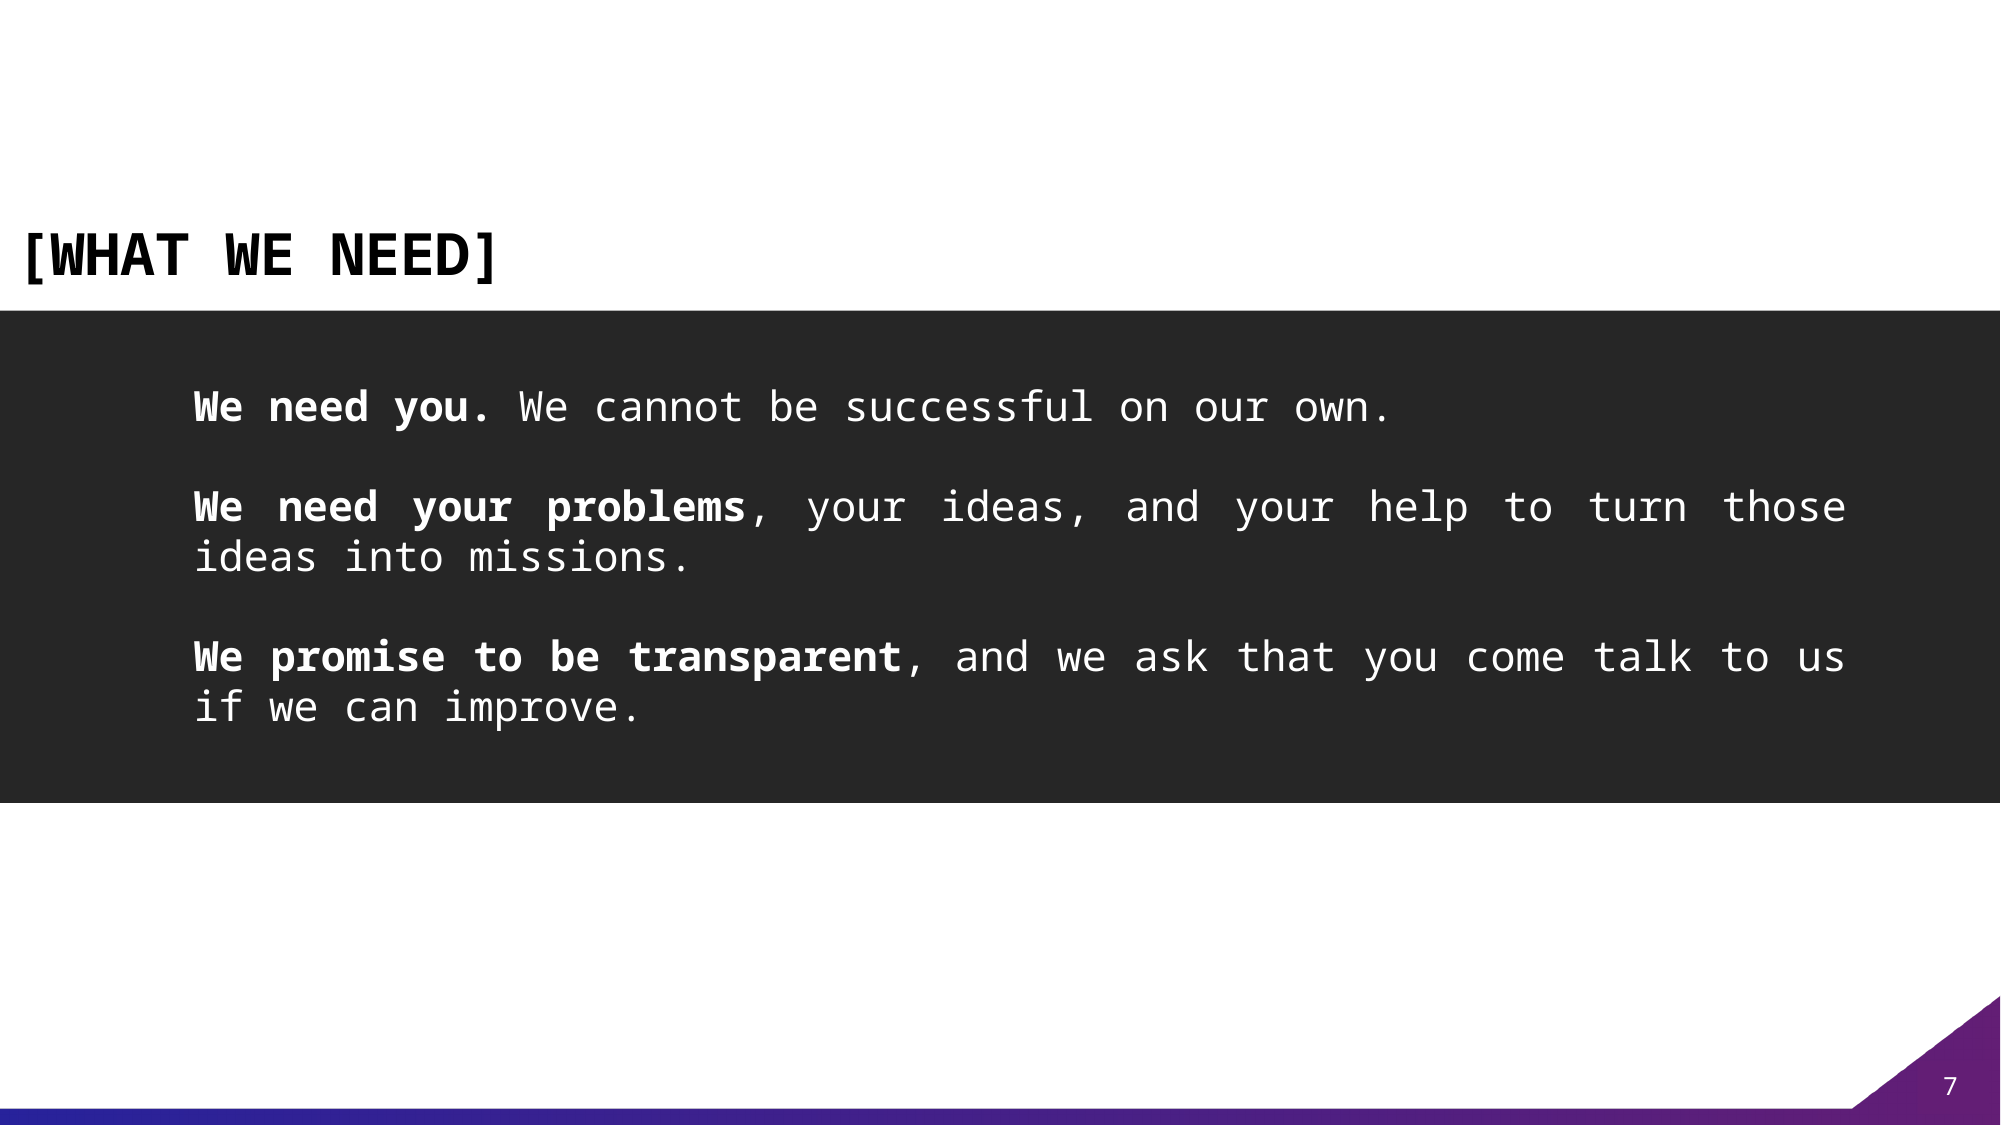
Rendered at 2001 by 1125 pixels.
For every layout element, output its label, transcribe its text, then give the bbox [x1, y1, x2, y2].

text_box We need you. We cannot be successful on our own. We need your problems, your ideas, and your help to turn those ideas into missions. We promise to be transparent, and we ask that you come talk to us if we can improve. [178, 372, 1862, 738]
picture [0, 995, 2001, 1125]
slide_number 7 [1917, 1060, 1990, 1114]
text_box [0, 310, 2000, 804]
title [WHAT WE NEED] [0, 217, 1860, 293]
